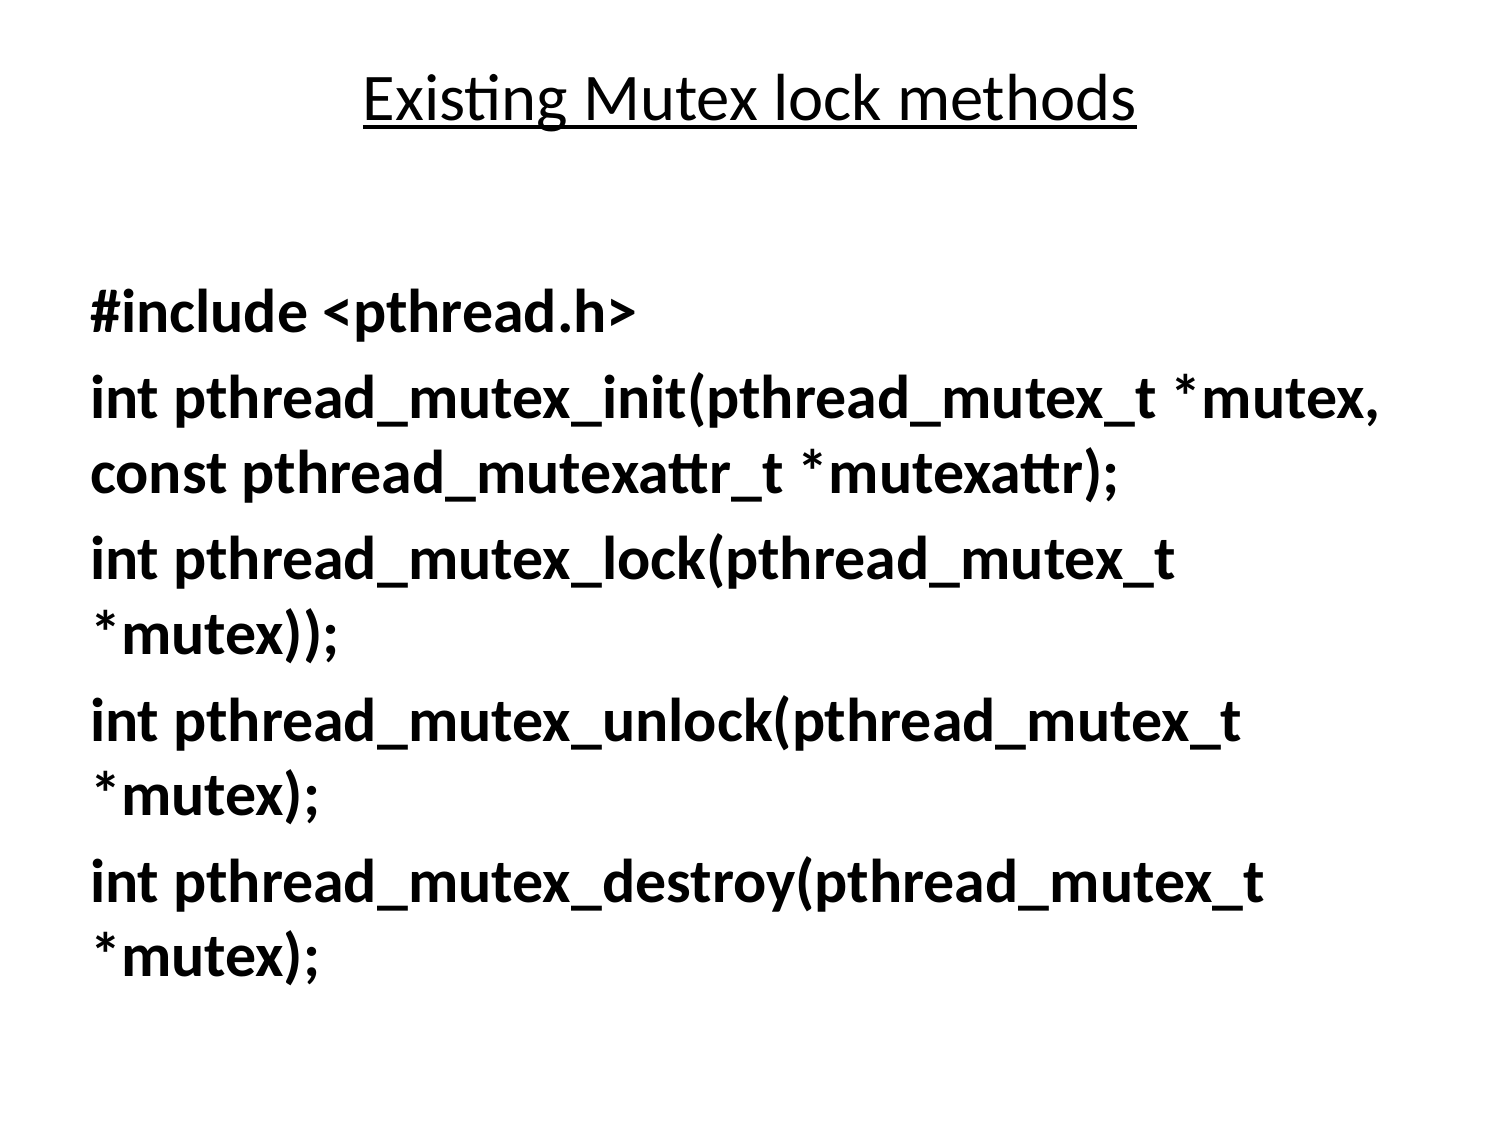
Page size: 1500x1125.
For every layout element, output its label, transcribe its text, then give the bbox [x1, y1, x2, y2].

title Existing Mutex lock methods [75, 45, 1425, 188]
list #include <pthread.h> int pthread_mutex_init(pthread_mutex_t *mutex, const pthread_mutexattr_t *mutexattr); int pthread_mutex_lock(pthread_mutex_t *mutex)); int pthread_mutex_unlock(pthread_mutex_t *mutex); int pthread_mutex_destroy(pthread_mutex_t *mutex); [75, 262, 1425, 1005]
